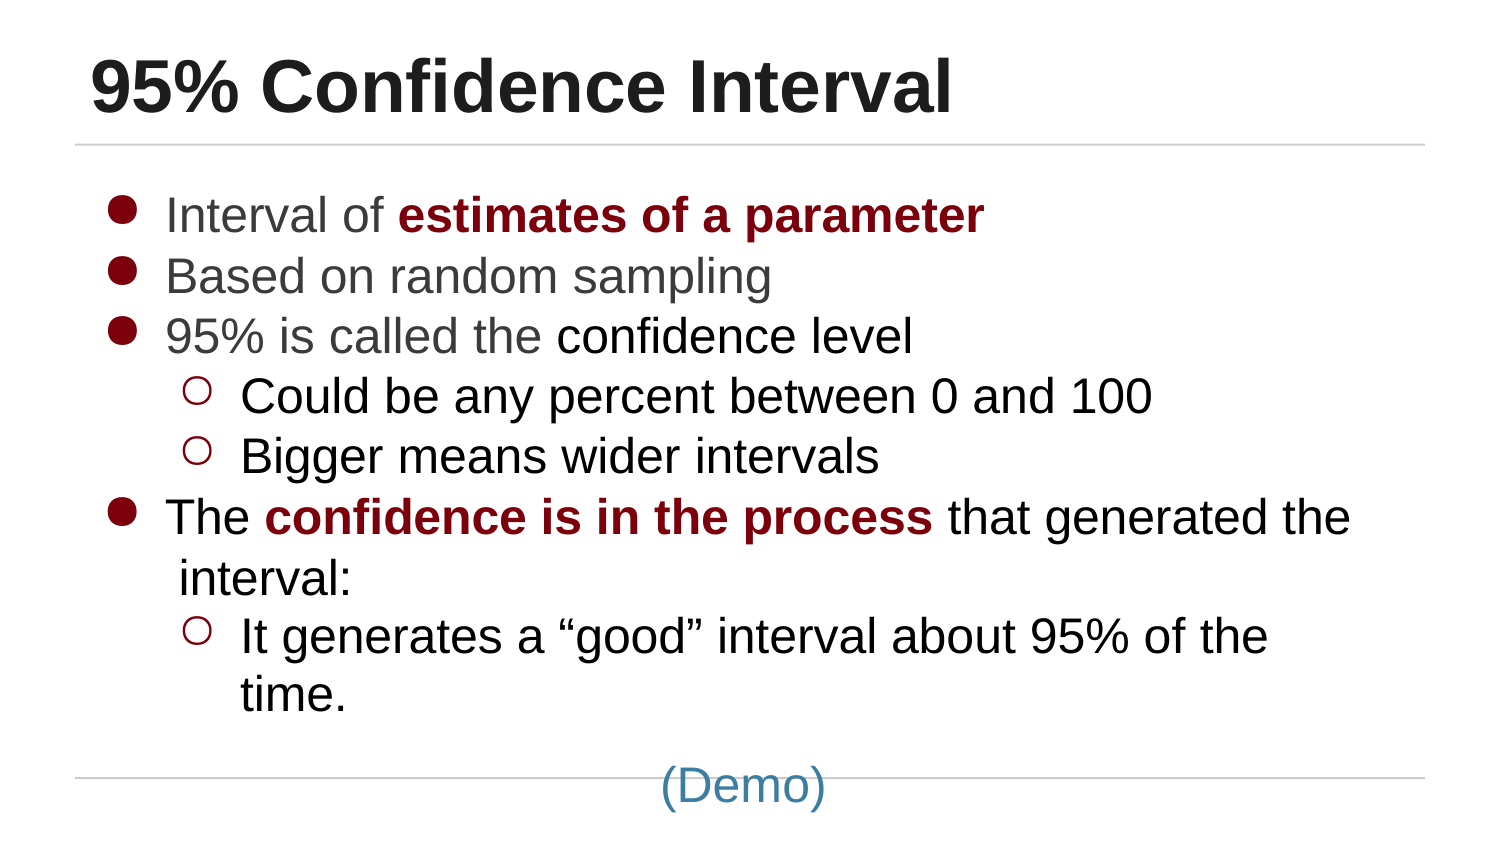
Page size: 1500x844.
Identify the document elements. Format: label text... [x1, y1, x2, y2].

text_box Interval of estimates of a parameter Based on random sampling 95% is called the confidence level Could be any percent between 0 and 100 Bigger means wider intervals The confidence is in the process that generated the interval: It generates a “good” interval about 95% of the time. (Demo) [100, 180, 1396, 813]
title 95% Confidence Interval [87, 35, 959, 179]
